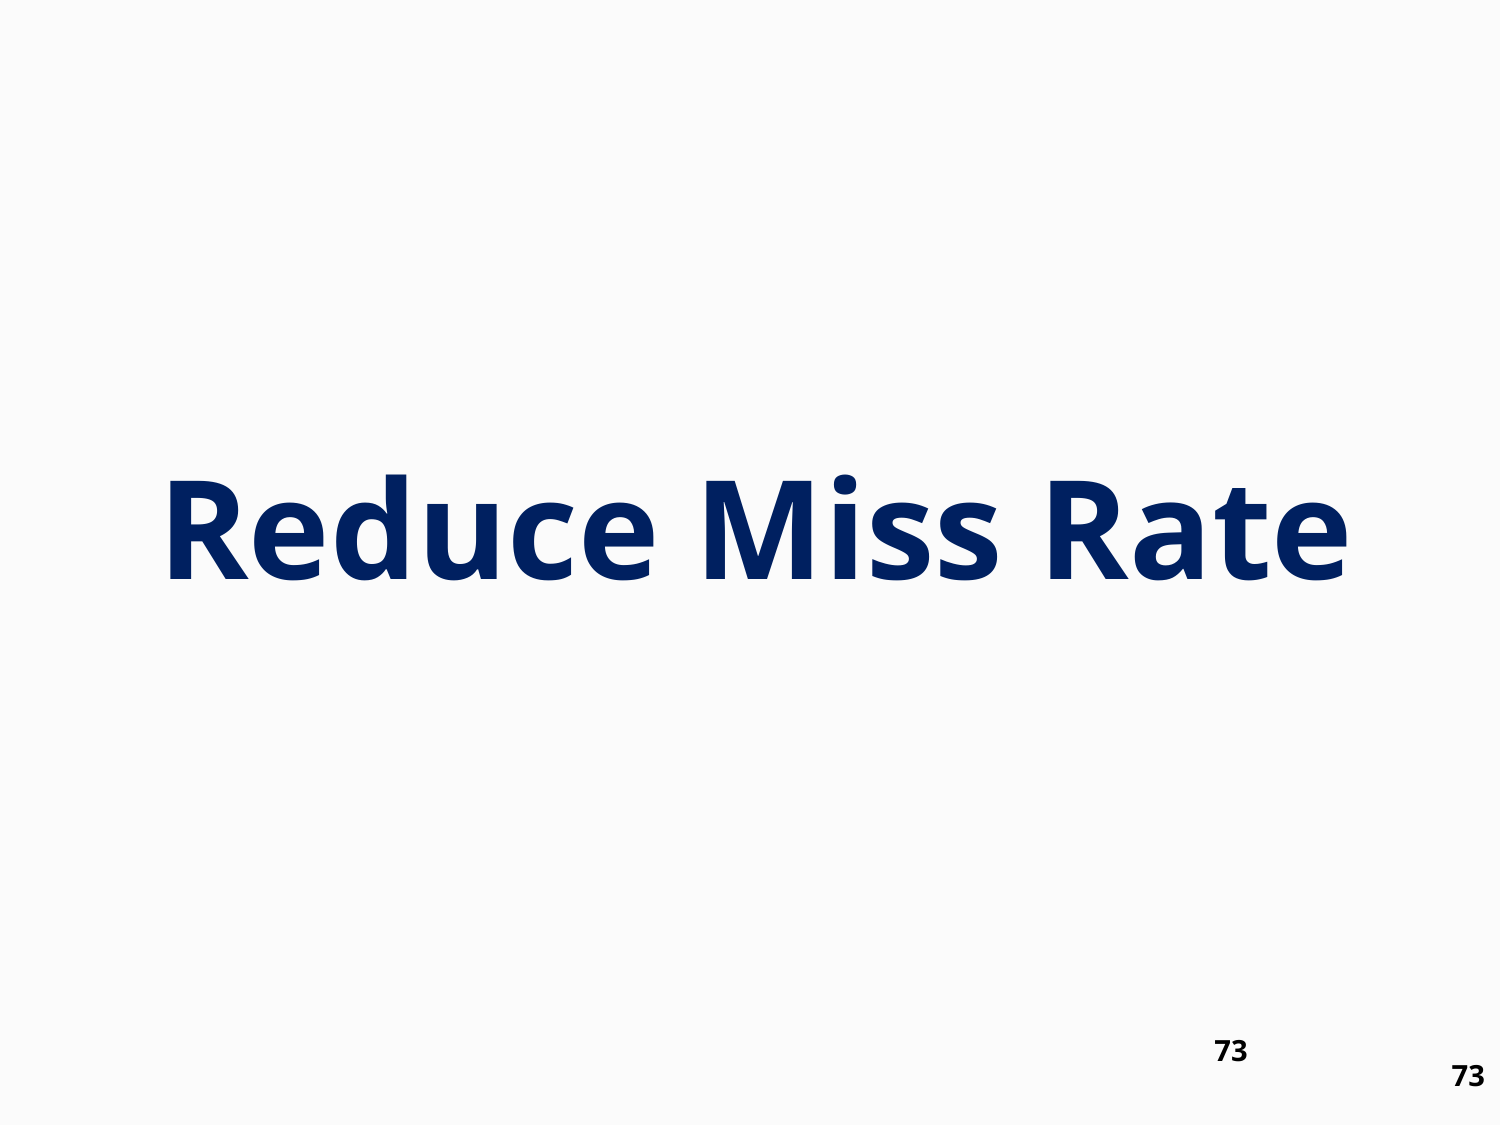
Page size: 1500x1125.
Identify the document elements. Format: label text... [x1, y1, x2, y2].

title Reduce Miss Rate [99, 62, 1413, 988]
text_box 73 [1187, 1049, 1500, 1125]
slide_number 73 [1074, 1025, 1388, 1100]
